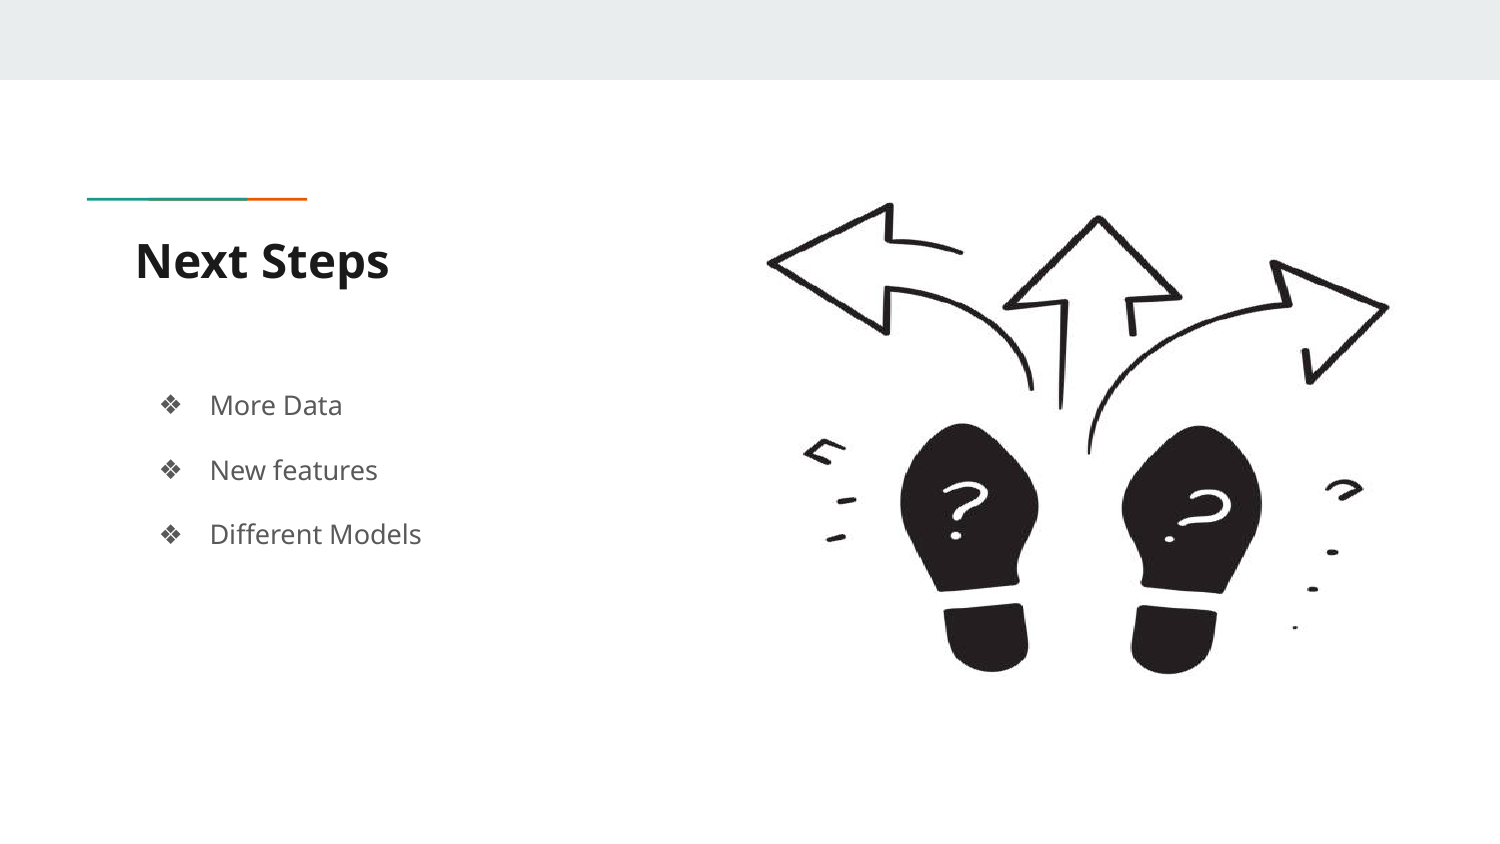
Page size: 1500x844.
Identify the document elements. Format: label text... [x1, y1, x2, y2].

list More Data New features Different Models [119, 341, 650, 712]
title Next Steps [119, 216, 650, 305]
picture [655, 132, 1500, 711]
